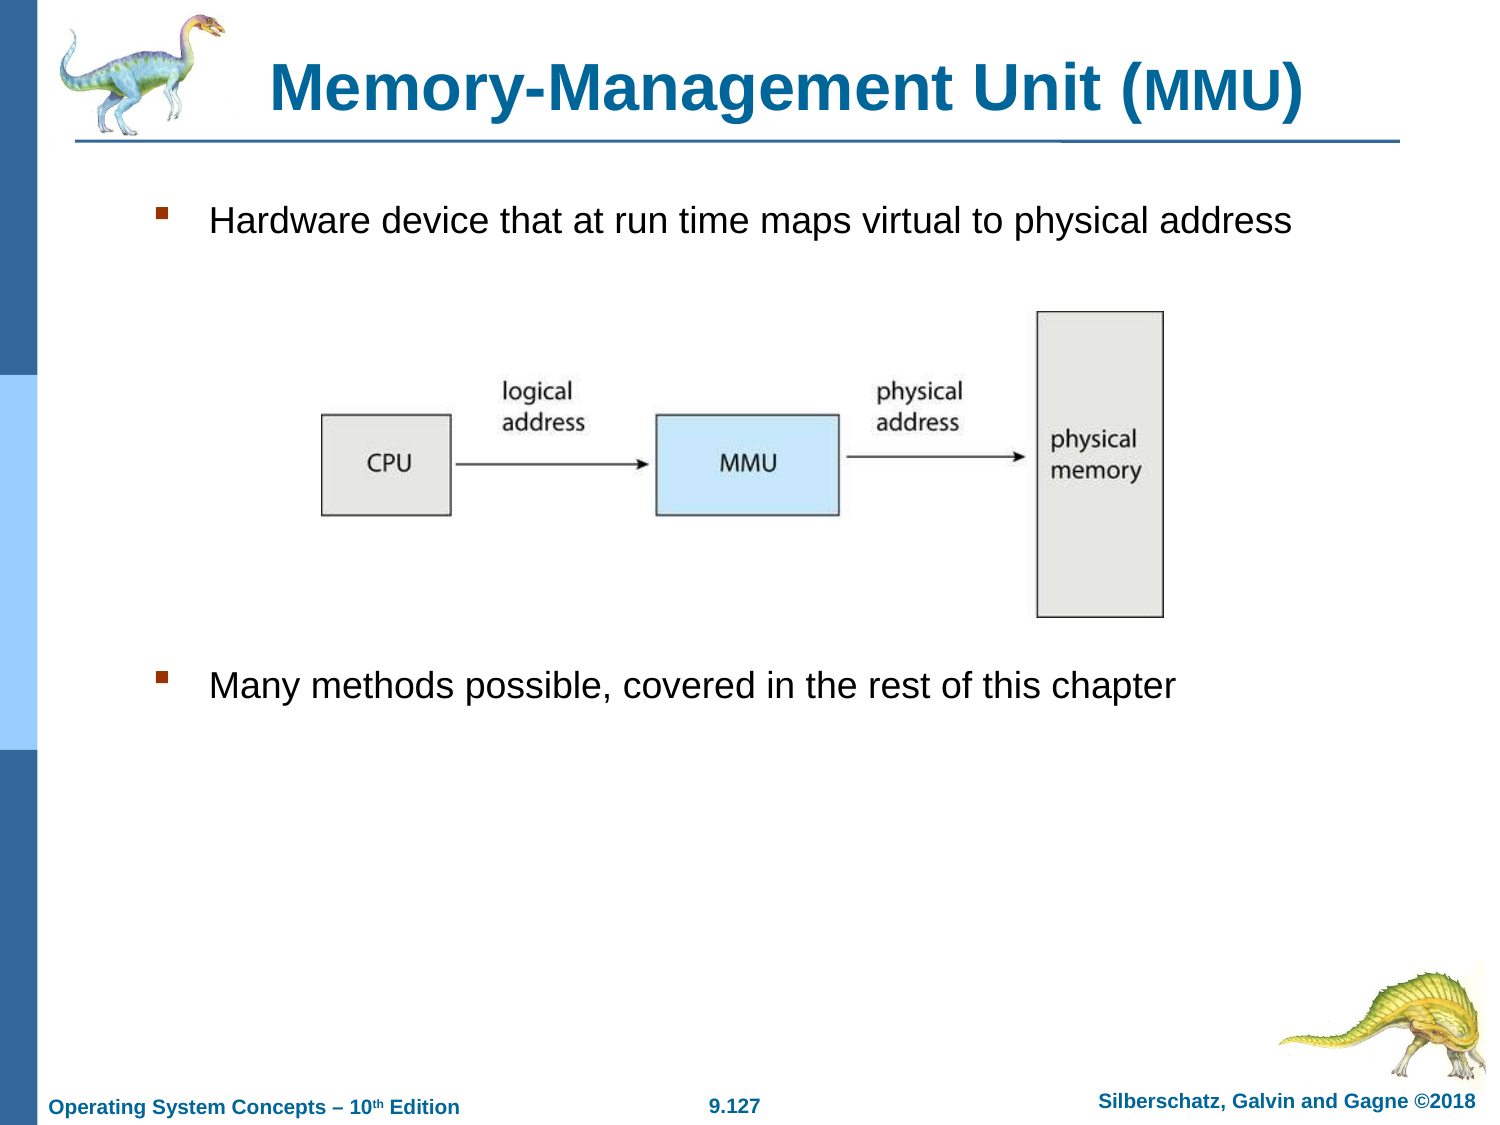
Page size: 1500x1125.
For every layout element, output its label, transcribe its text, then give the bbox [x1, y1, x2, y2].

title Memory-Management Unit (MMU) [144, 36, 1431, 132]
picture [1275, 959, 1486, 1090]
list Hardware device that at run time maps virtual to physical address Many methods possible, covered in the rest of this chapter [137, 188, 1389, 924]
picture [46, 0, 243, 149]
picture [320, 311, 1164, 619]
